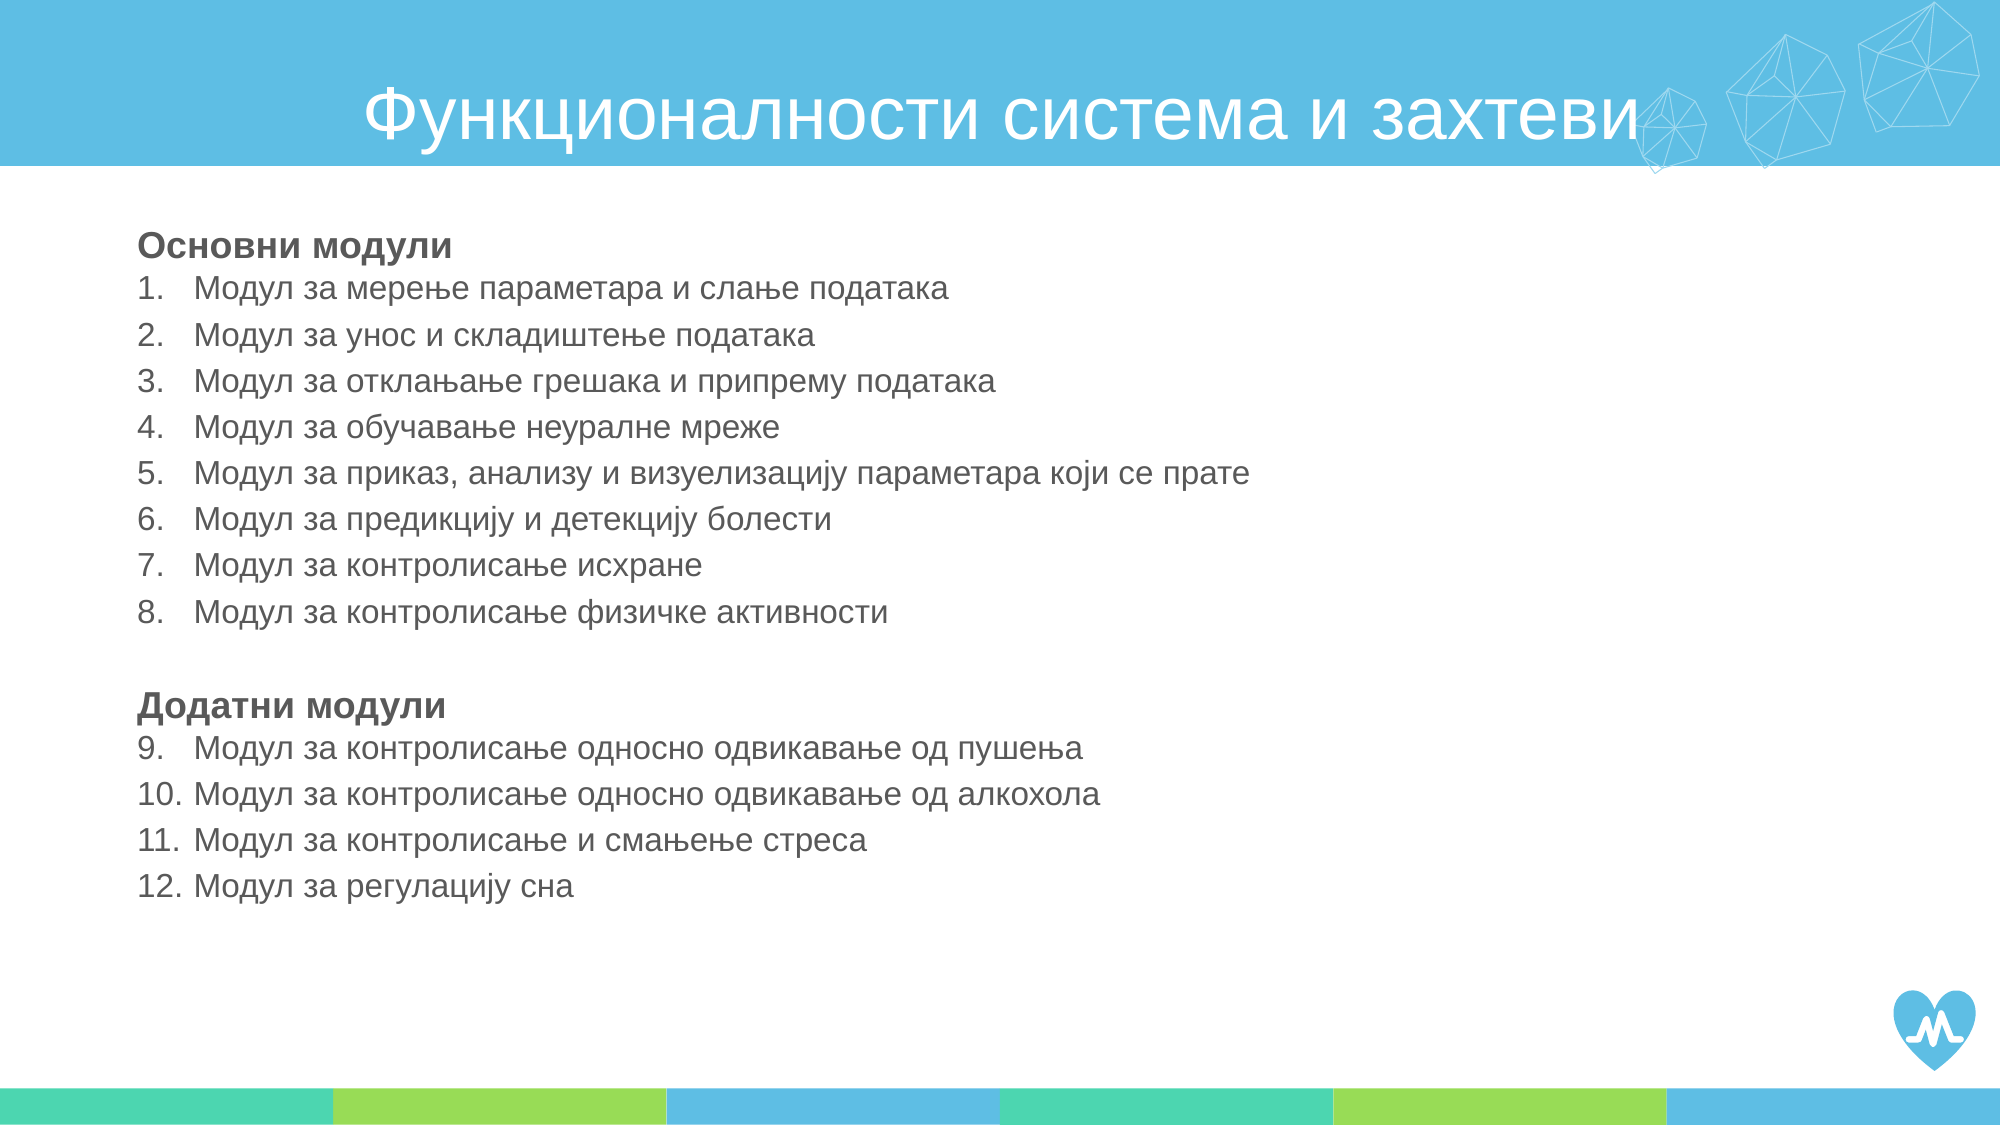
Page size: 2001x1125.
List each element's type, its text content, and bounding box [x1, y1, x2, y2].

list Функционалности система и захтеви [53, 55, 1952, 175]
text_box Основни модули Модул за мерење параметара и слање података Модул за унос и складиштење података Модул за отклањање грешака и припрему података Модул за обучавање неуралне мреже Модул за приказ, анализу и визуелизацију параметара који се прате Модул за предикцију и детекцију болести Модул за контролисање исхране Модул за контролисање физичке активности Додатни модули Модул за контролисање односно одвикавање од пушења Модул за контролисање односно одвикавање од алкохола Модул за контролисање и смањење стреса Модул за регулацију сна [122, 214, 1882, 912]
